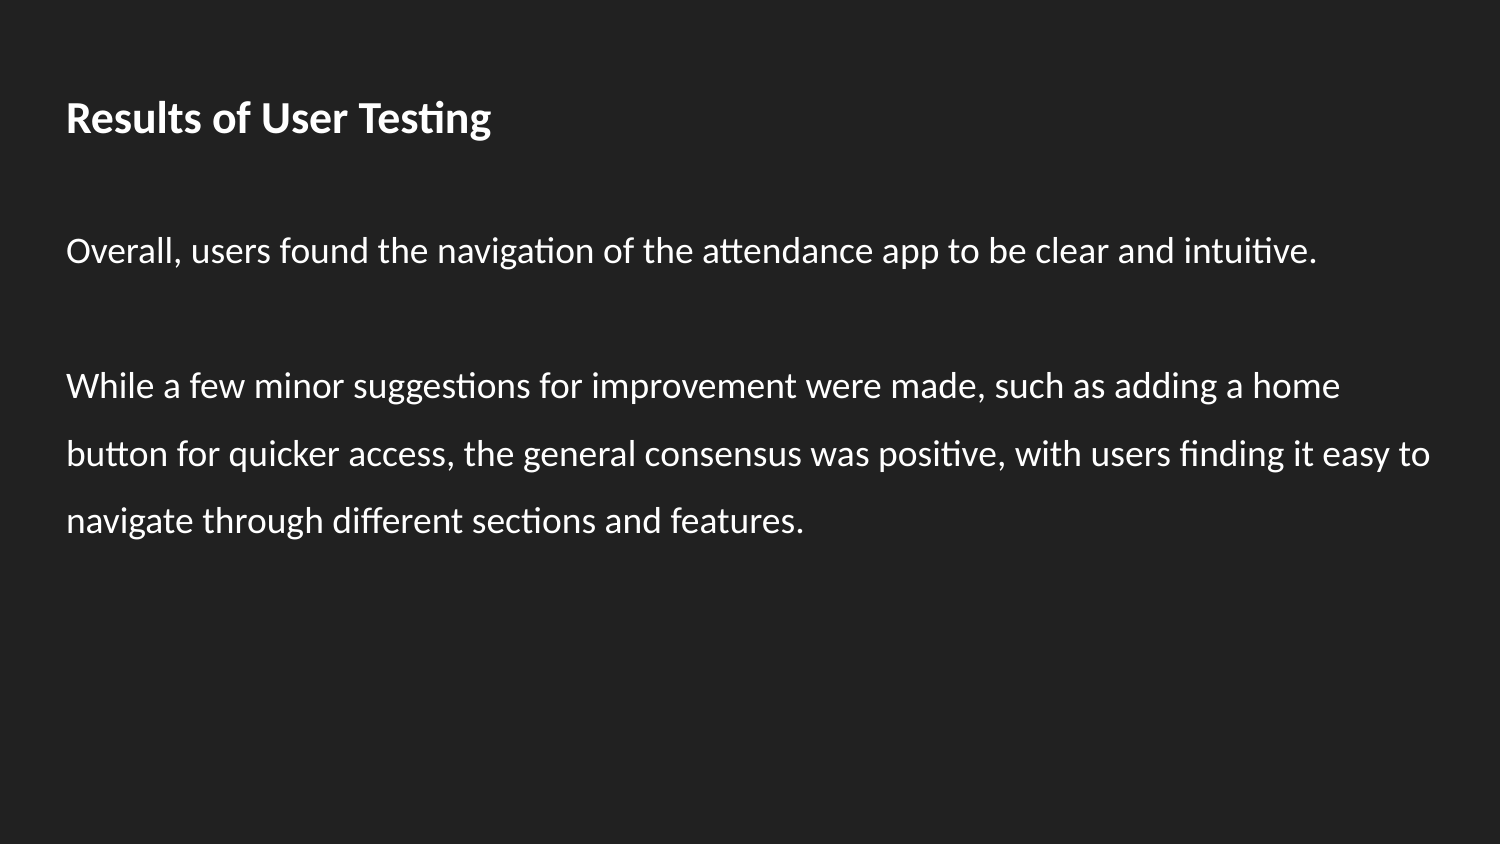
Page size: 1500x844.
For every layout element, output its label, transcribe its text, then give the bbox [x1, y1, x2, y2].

list Overall, users found the navigation of the attendance app to be clear and intuitive. While a few minor suggestions for improvement were made, such as adding a home button for quicker access, the general consensus was positive, with users finding it easy to navigate through different sections and features. [51, 189, 1449, 750]
title Results of User Testing [51, 72, 1449, 167]
